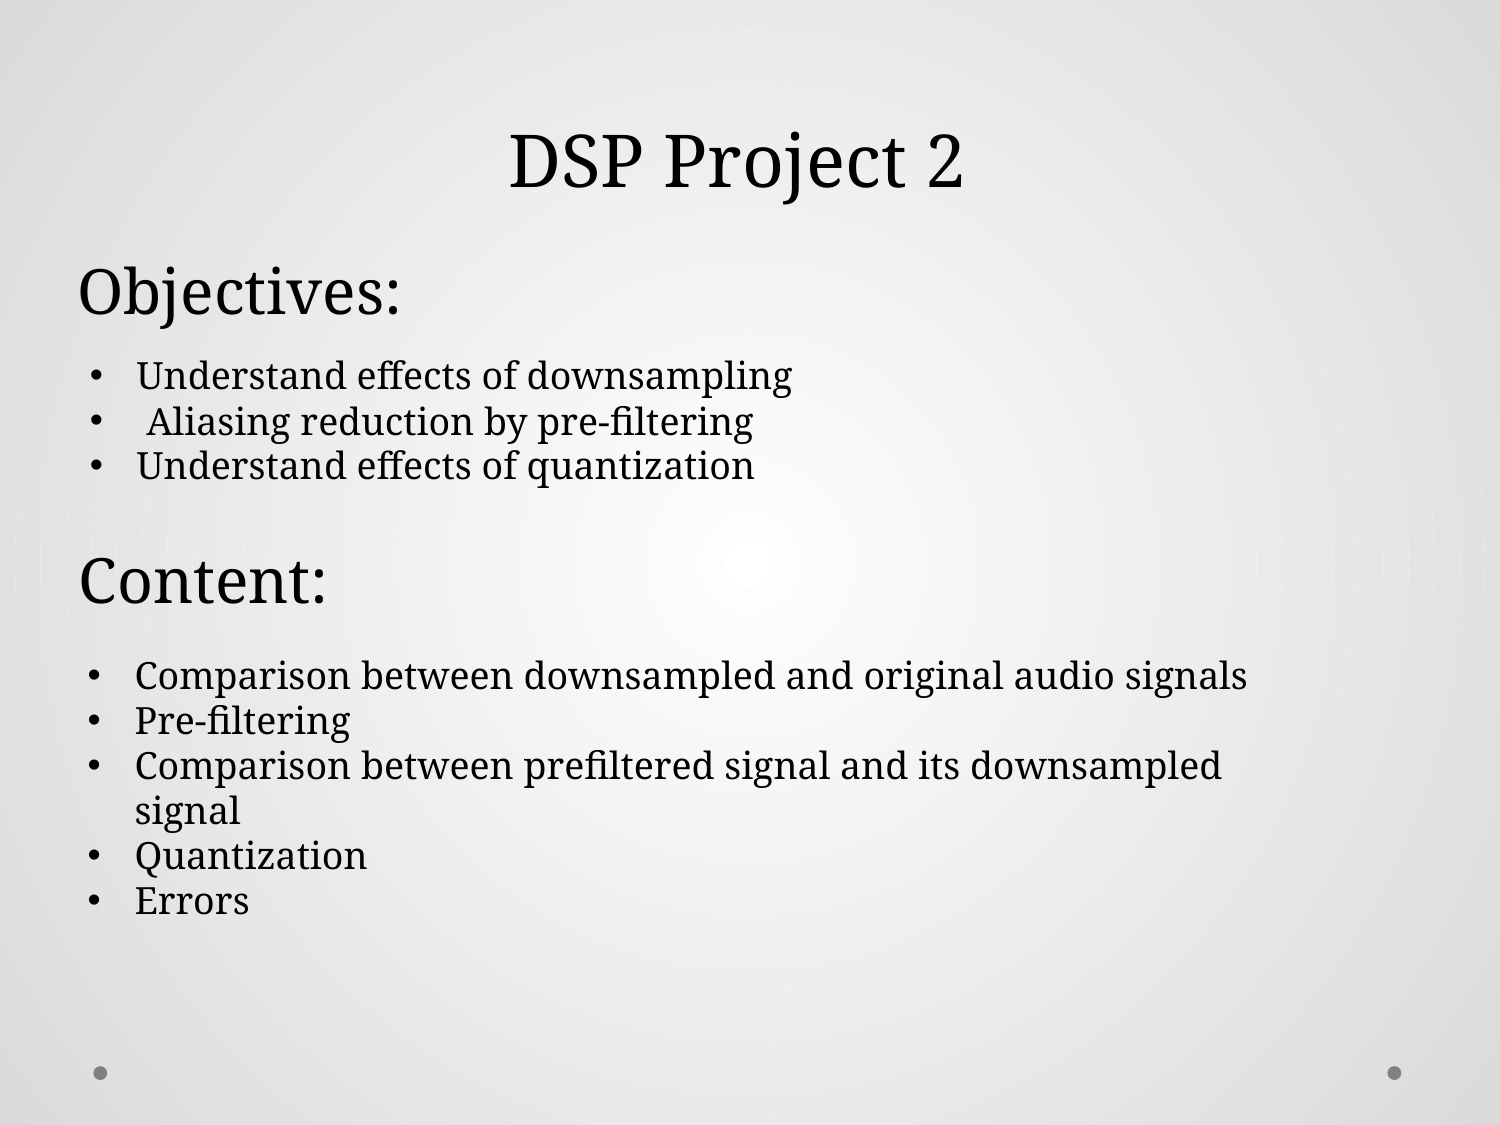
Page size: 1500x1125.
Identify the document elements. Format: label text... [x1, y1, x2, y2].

text_box Understand effects of downsampling Aliasing reduction by pre-filtering Understand effects of quantization [74, 345, 1038, 585]
text_box Content: [64, 534, 877, 624]
text_box Objectives: [62, 245, 875, 335]
text_box Comparison between downsampled and original audio signals Pre-filtering Comparison between prefiltered signal and its downsampled signal Quantization Errors [72, 599, 1286, 975]
text_box DSP Project 2 [87, 107, 1388, 210]
